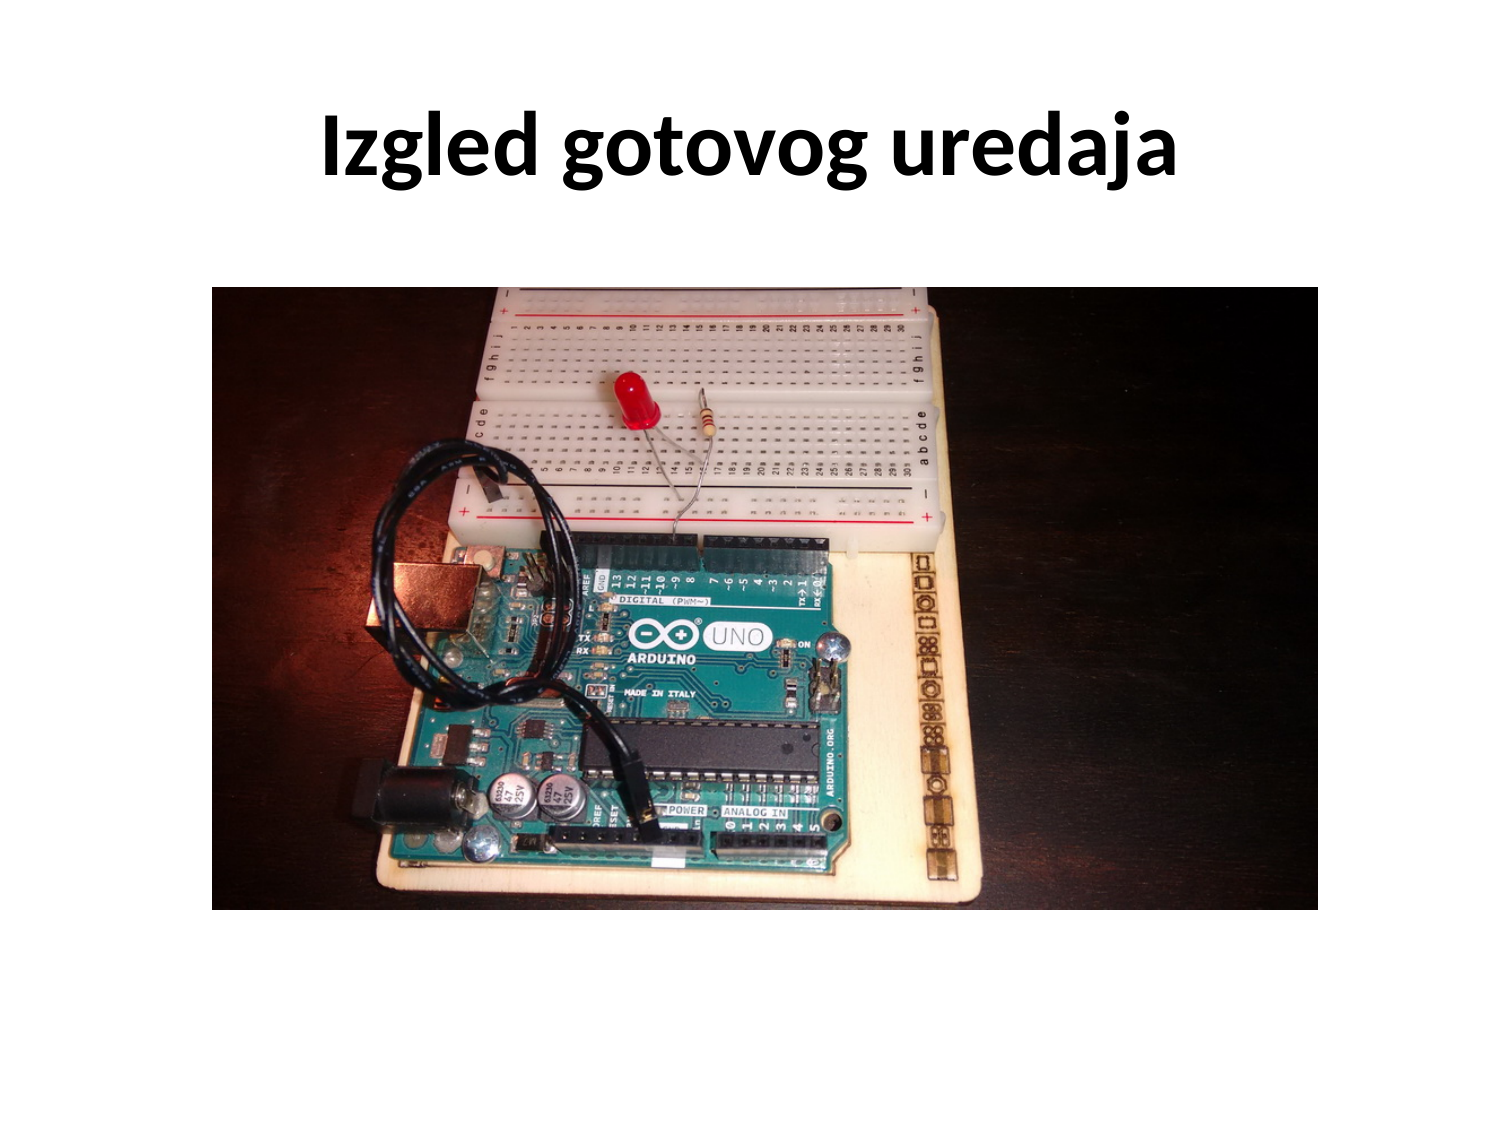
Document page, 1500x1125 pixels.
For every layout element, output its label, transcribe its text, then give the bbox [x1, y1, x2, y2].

picture [212, 287, 1319, 910]
title Izgled gotovog uredaja [75, 45, 1425, 233]
